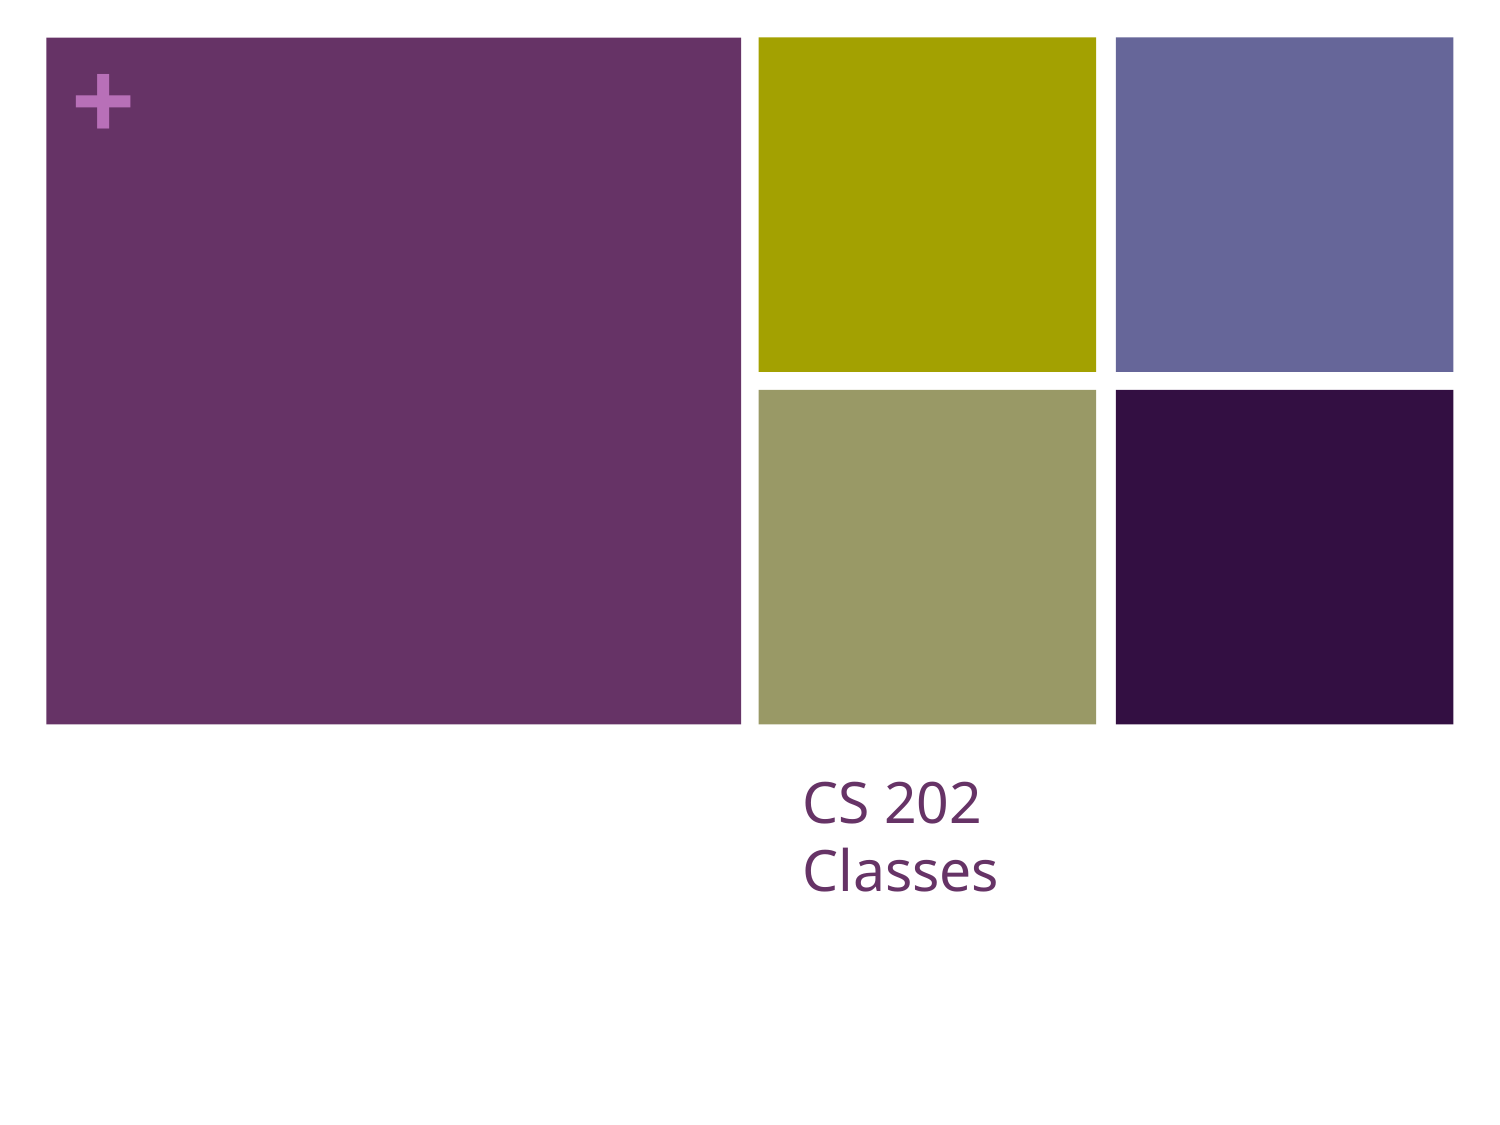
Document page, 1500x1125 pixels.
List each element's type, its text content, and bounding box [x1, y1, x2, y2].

title CS 202 Classes [787, 758, 1450, 912]
